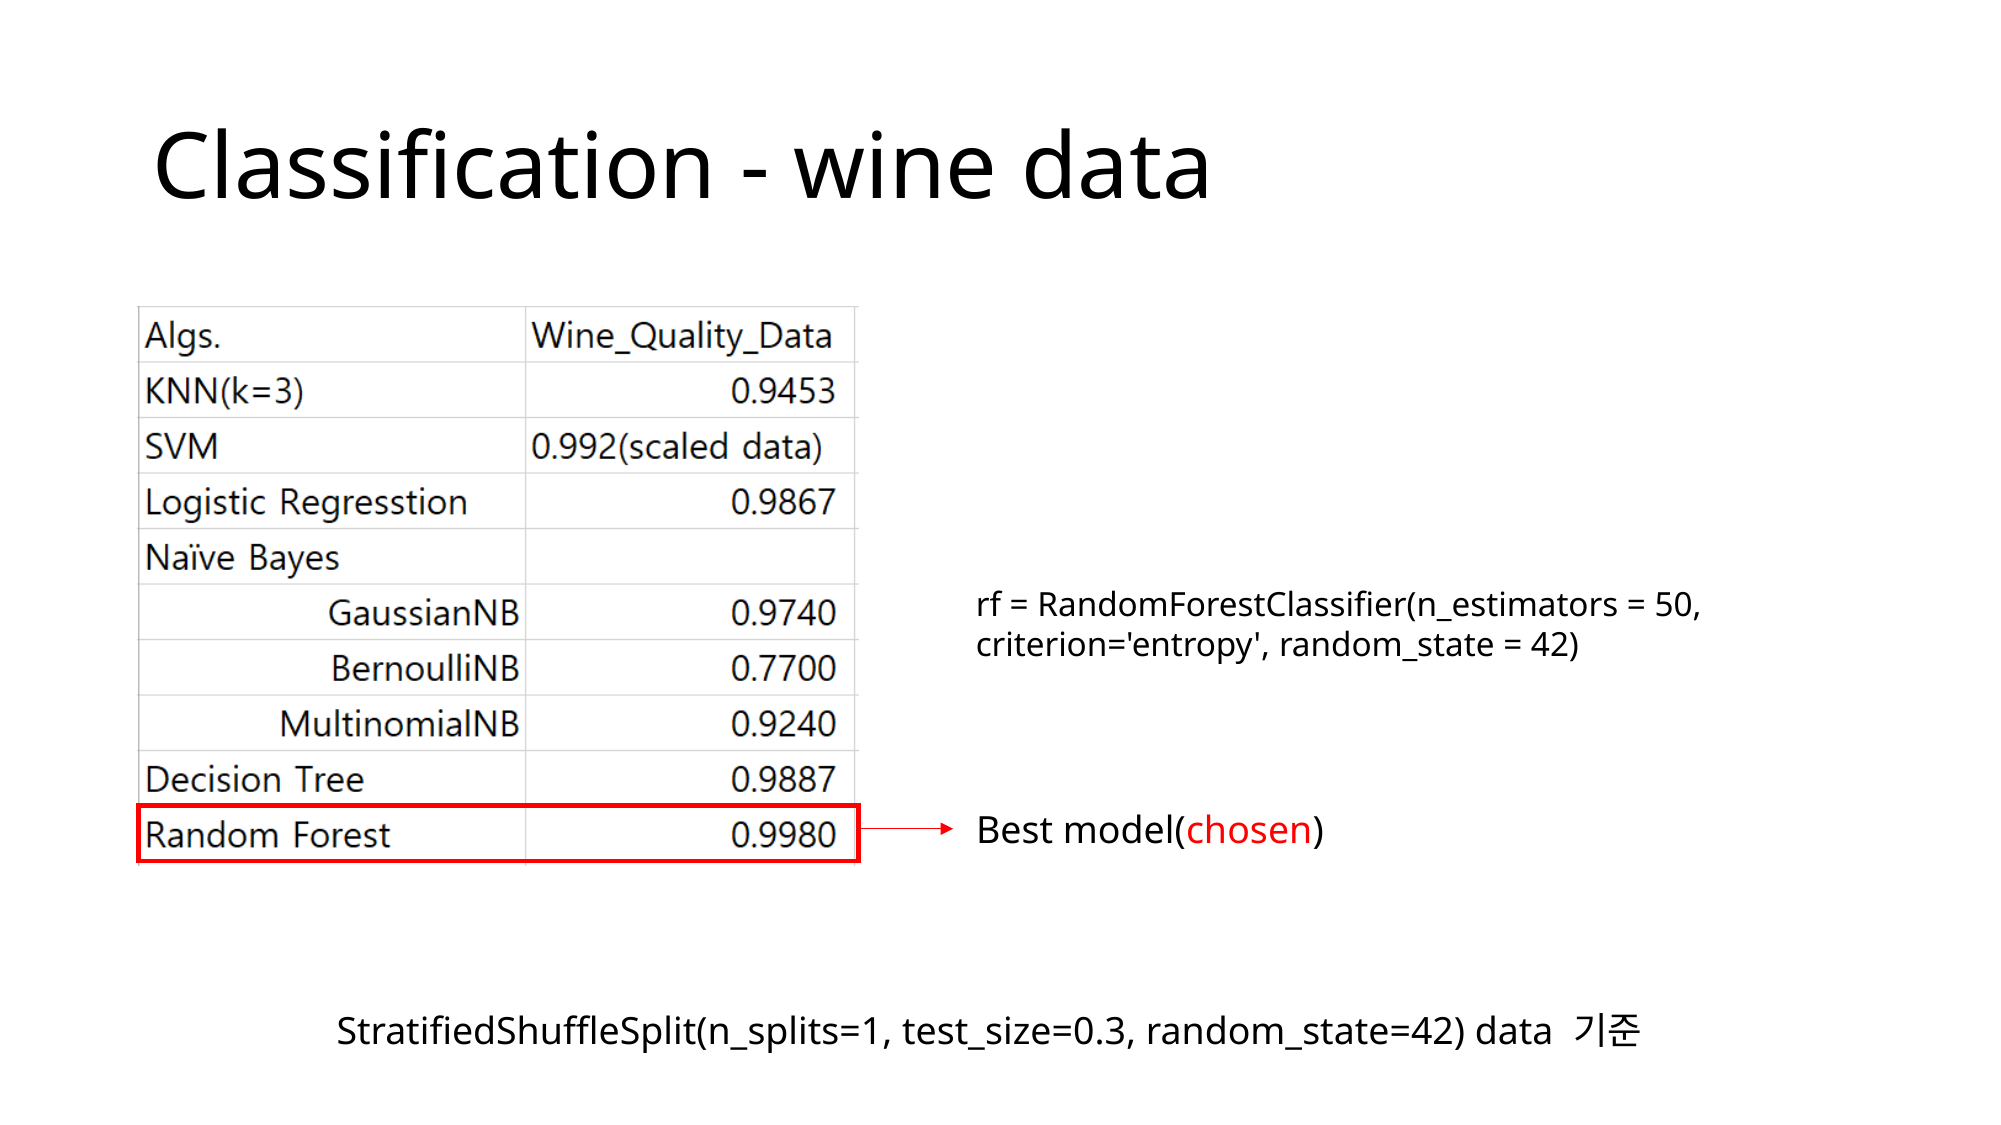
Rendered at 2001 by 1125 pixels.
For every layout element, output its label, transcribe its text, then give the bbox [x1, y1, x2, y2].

text_box rf = RandomForestClassifier(n_estimators = 50, criterion='entropy', random_state = 42) [961, 575, 1719, 671]
text_box Best model(chosen) [961, 798, 1395, 859]
text_box StratifiedShuffleSplit(n_splits=1, test_size=0.3, random_state=42) data 기준 [321, 999, 1678, 1060]
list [137, 306, 859, 866]
title Classification - wine data [137, 59, 1863, 278]
